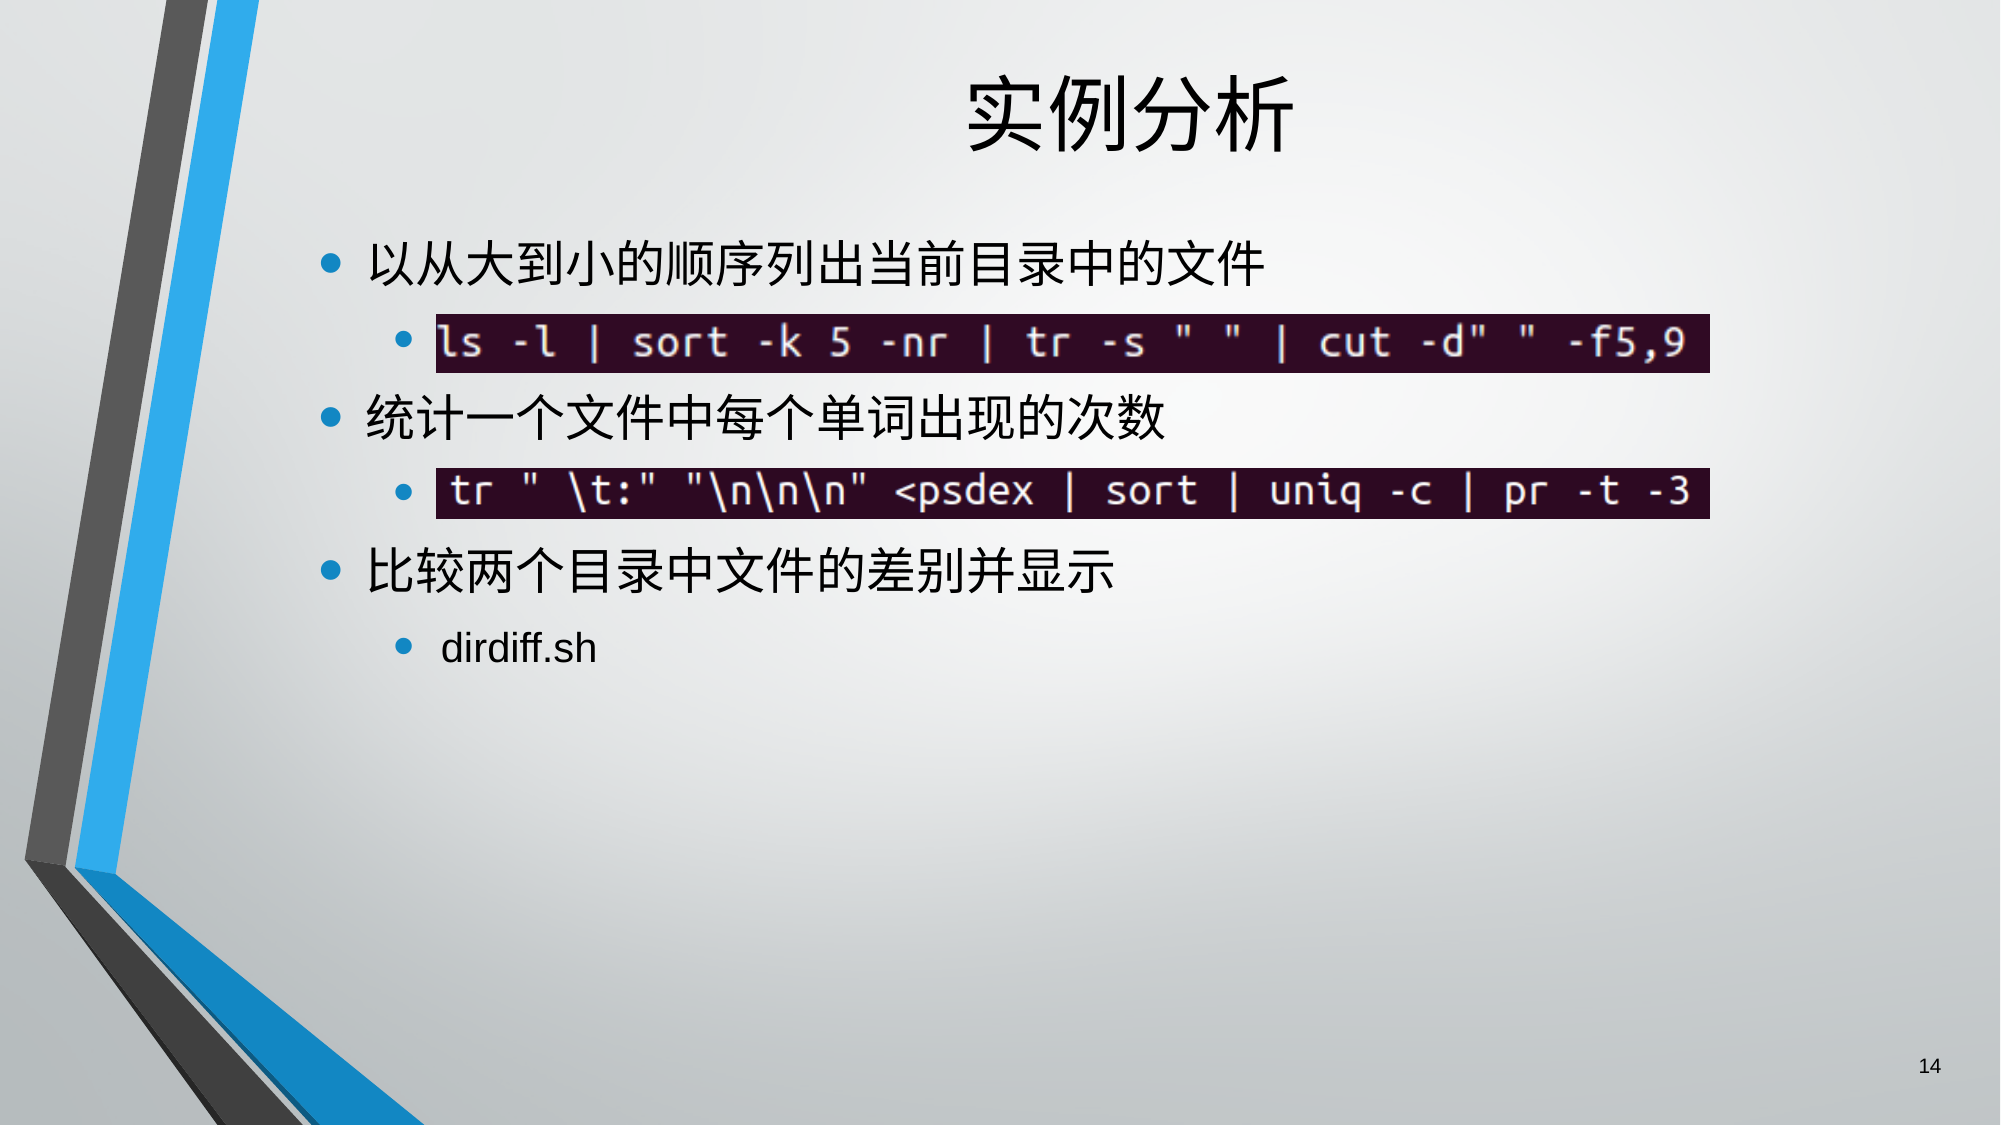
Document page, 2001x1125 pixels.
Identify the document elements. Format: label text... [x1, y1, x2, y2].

list 以从大到小的顺序列出当前目录中的文件 统计一个文件中每个单词出现的次数 比较两个目录中文件的差别并显示 dirdiff.sh [304, 202, 1957, 1014]
title 实例分析 [304, 38, 1957, 187]
slide_number 14 [1866, 1034, 1957, 1095]
picture [435, 467, 1710, 519]
picture [435, 314, 1710, 373]
